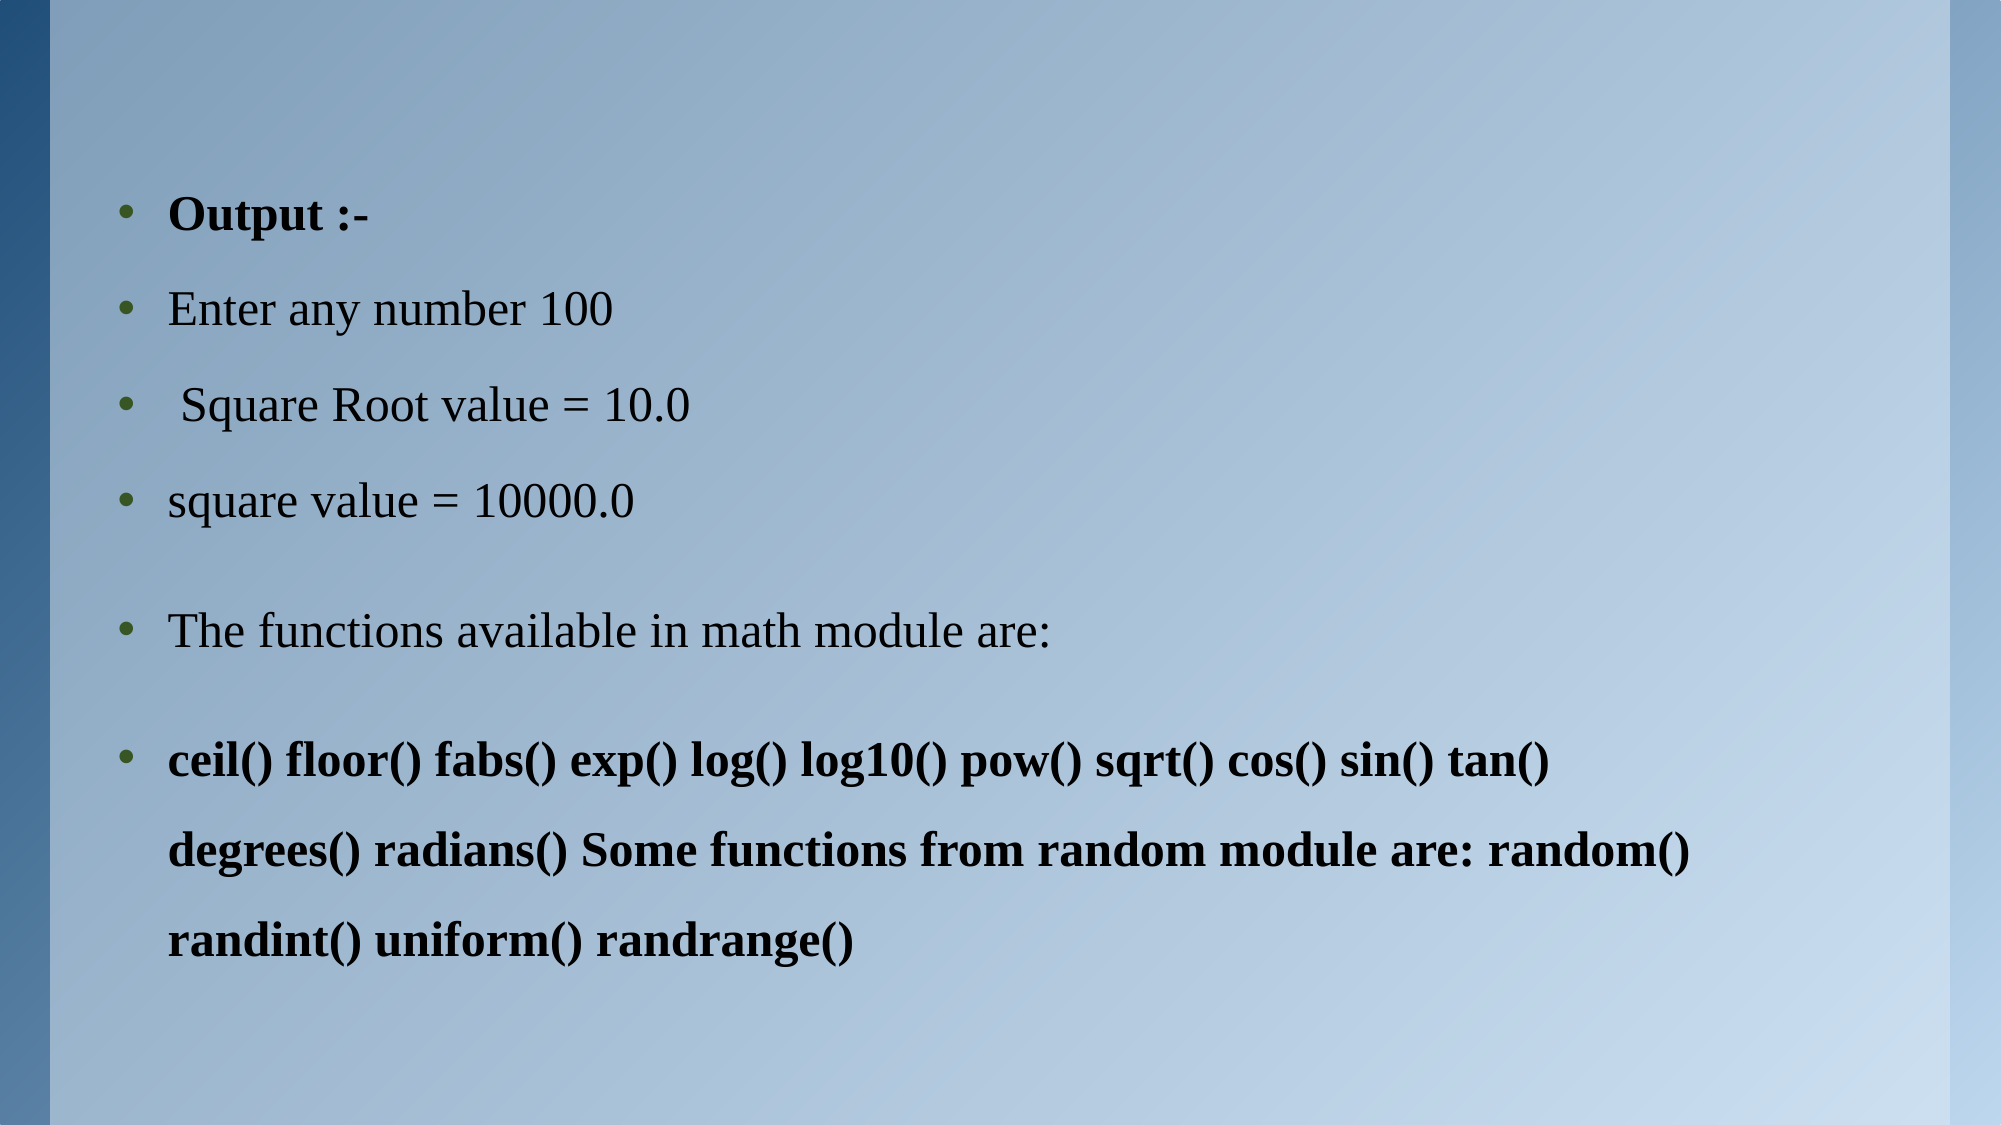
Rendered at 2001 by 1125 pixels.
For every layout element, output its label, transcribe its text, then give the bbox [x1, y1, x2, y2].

list Output :- Enter any number 100 Square Root value = 10.0 square value = 10000.0 The functions available in math module are: ceil() floor() fabs() exp() log() log10() pow() sqrt() cos() sin() tan() degrees() radians() Some functions from random module are: random() randint() uniform() randrange() [97, 75, 1765, 1076]
